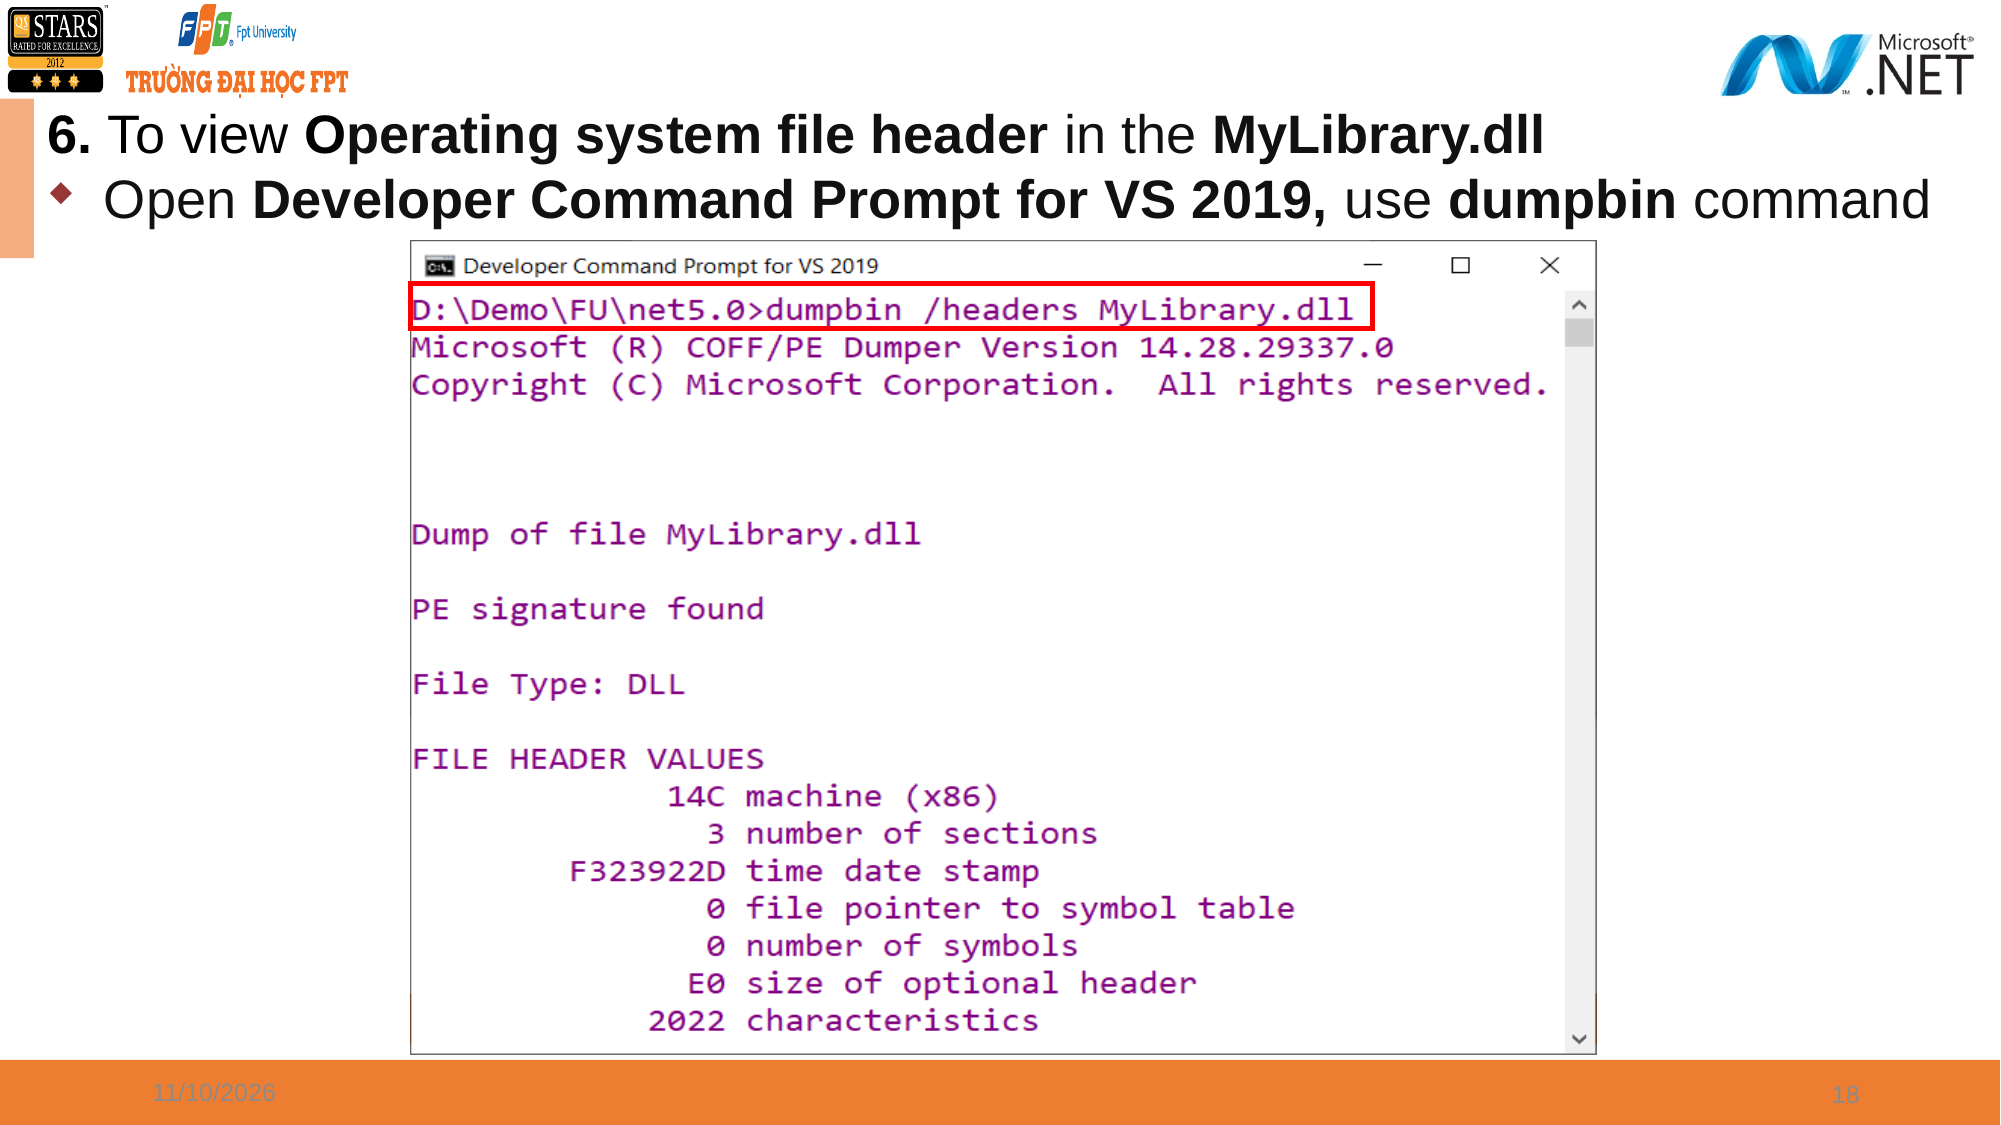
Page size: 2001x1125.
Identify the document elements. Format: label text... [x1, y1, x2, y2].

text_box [410, 240, 1597, 1055]
text_box 6. To view Operating system file header in the MyLibrary.dll Open Developer Command Prompt for VS 2019, use dumpbin command [32, 91, 1963, 302]
picture [1685, 0, 2001, 129]
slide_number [137, 1061, 588, 1122]
slide_number 18 [1424, 1063, 1875, 1123]
